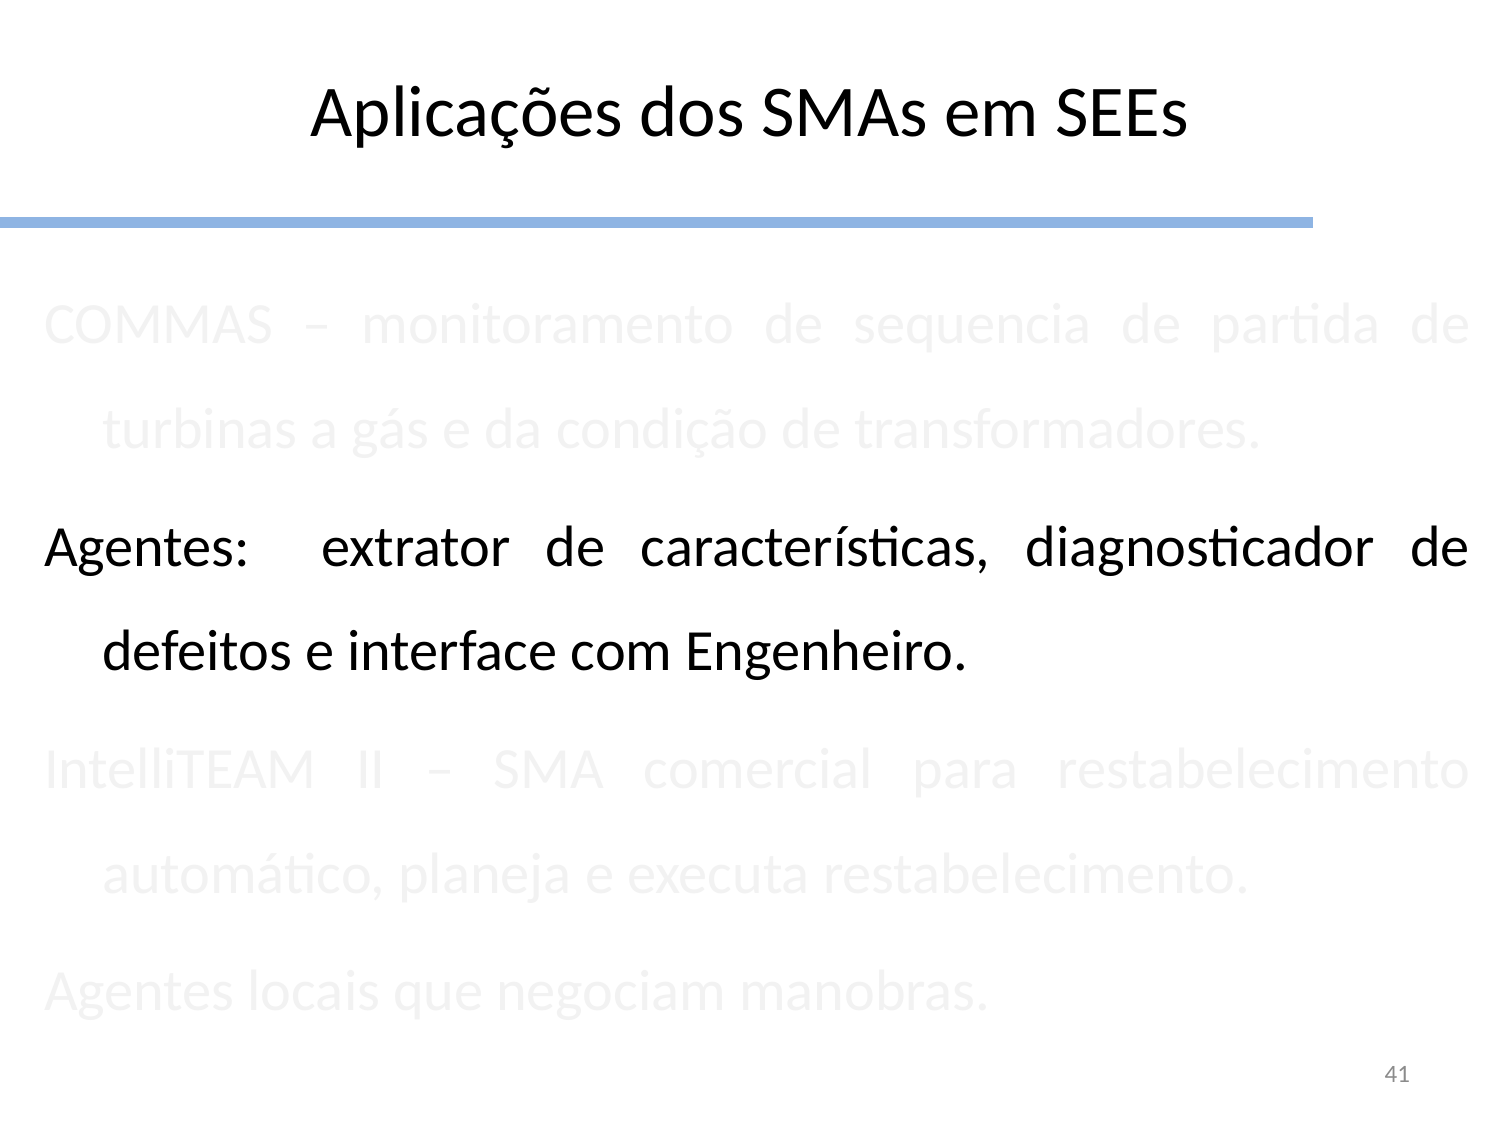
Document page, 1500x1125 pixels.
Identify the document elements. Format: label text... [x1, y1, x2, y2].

text_box Aplicações dos SMAs em SEEs [0, 55, 1500, 159]
slide_number 41 [1074, 1042, 1425, 1103]
text_box COMMAS – monitoramento de sequencia de partida de turbinas a gás e da condição de transformadores. Agentes: extrator de características, diagnosticador de defeitos e interface com Engenheiro. IntelliTEAM II – SMA comercial para restabelecimento automático, planeja e executa restabelecimento. Agentes locais que negociam manobras. [29, 242, 1486, 1030]
